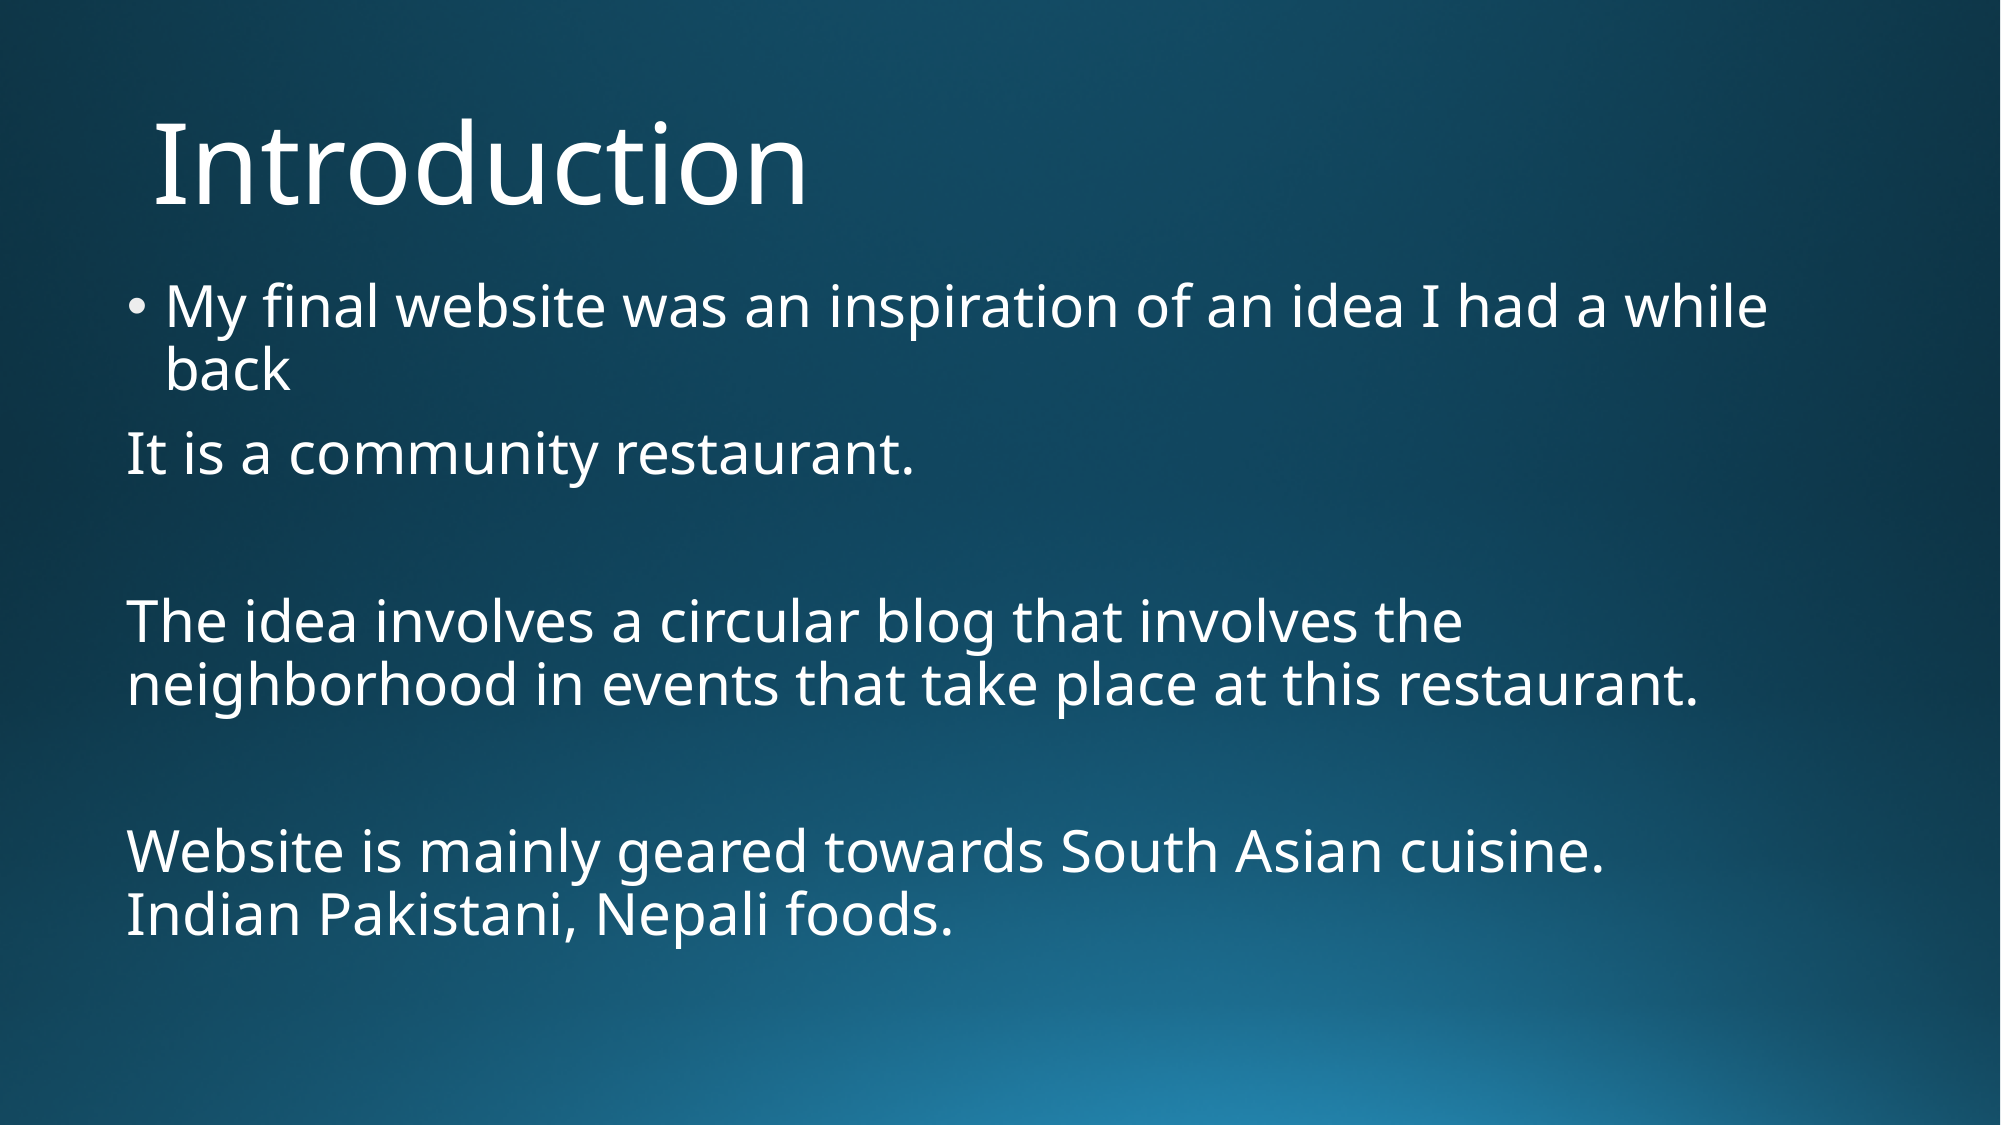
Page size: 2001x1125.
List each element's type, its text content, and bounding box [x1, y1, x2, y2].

picture [0, 0, 2001, 1125]
list My final website was an inspiration of an idea I had a while back It is a community restaurant. The idea involves a circular blog that involves the neighborhood in events that take place at this restaurant. Website is mainly geared towards South Asian cuisine. Indian Pakistani, Nepali foods. [111, 269, 1791, 984]
title Introduction [137, 59, 1863, 278]
